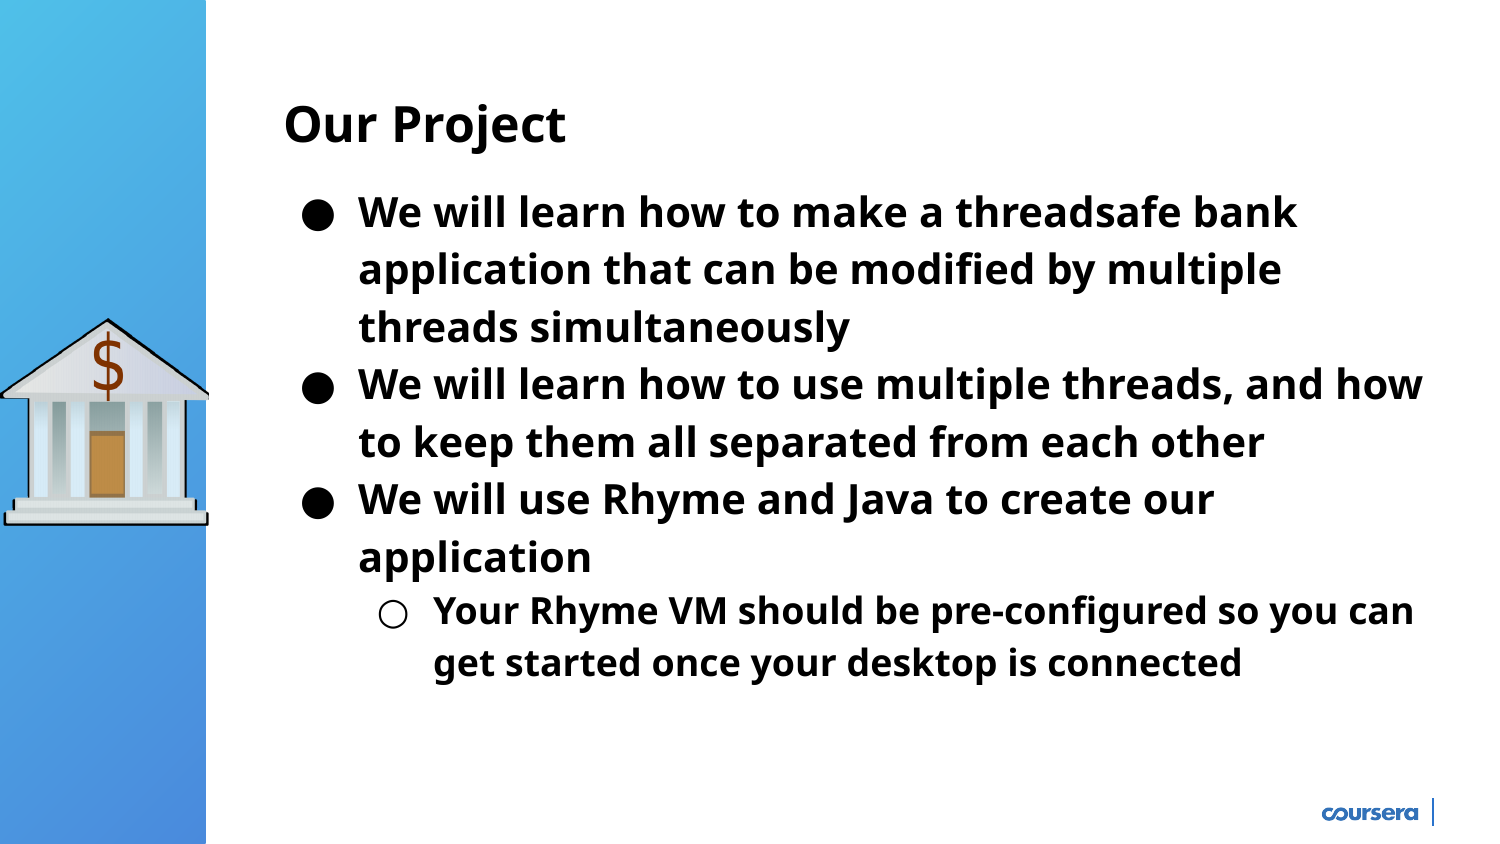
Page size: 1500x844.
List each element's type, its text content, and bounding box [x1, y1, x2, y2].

title Our Project [268, 61, 1466, 168]
picture [0, 318, 209, 526]
picture [1307, 801, 1433, 827]
list We will learn how to make a threadsafe bank application that can be modified by multiple threads simultaneously We will learn how to use multiple threads, and how to keep them all separated from each other We will use Rhyme and Java to create our application Your Rhyme VM should be pre-configured so you can get started once your desktop is connected [268, 168, 1466, 788]
